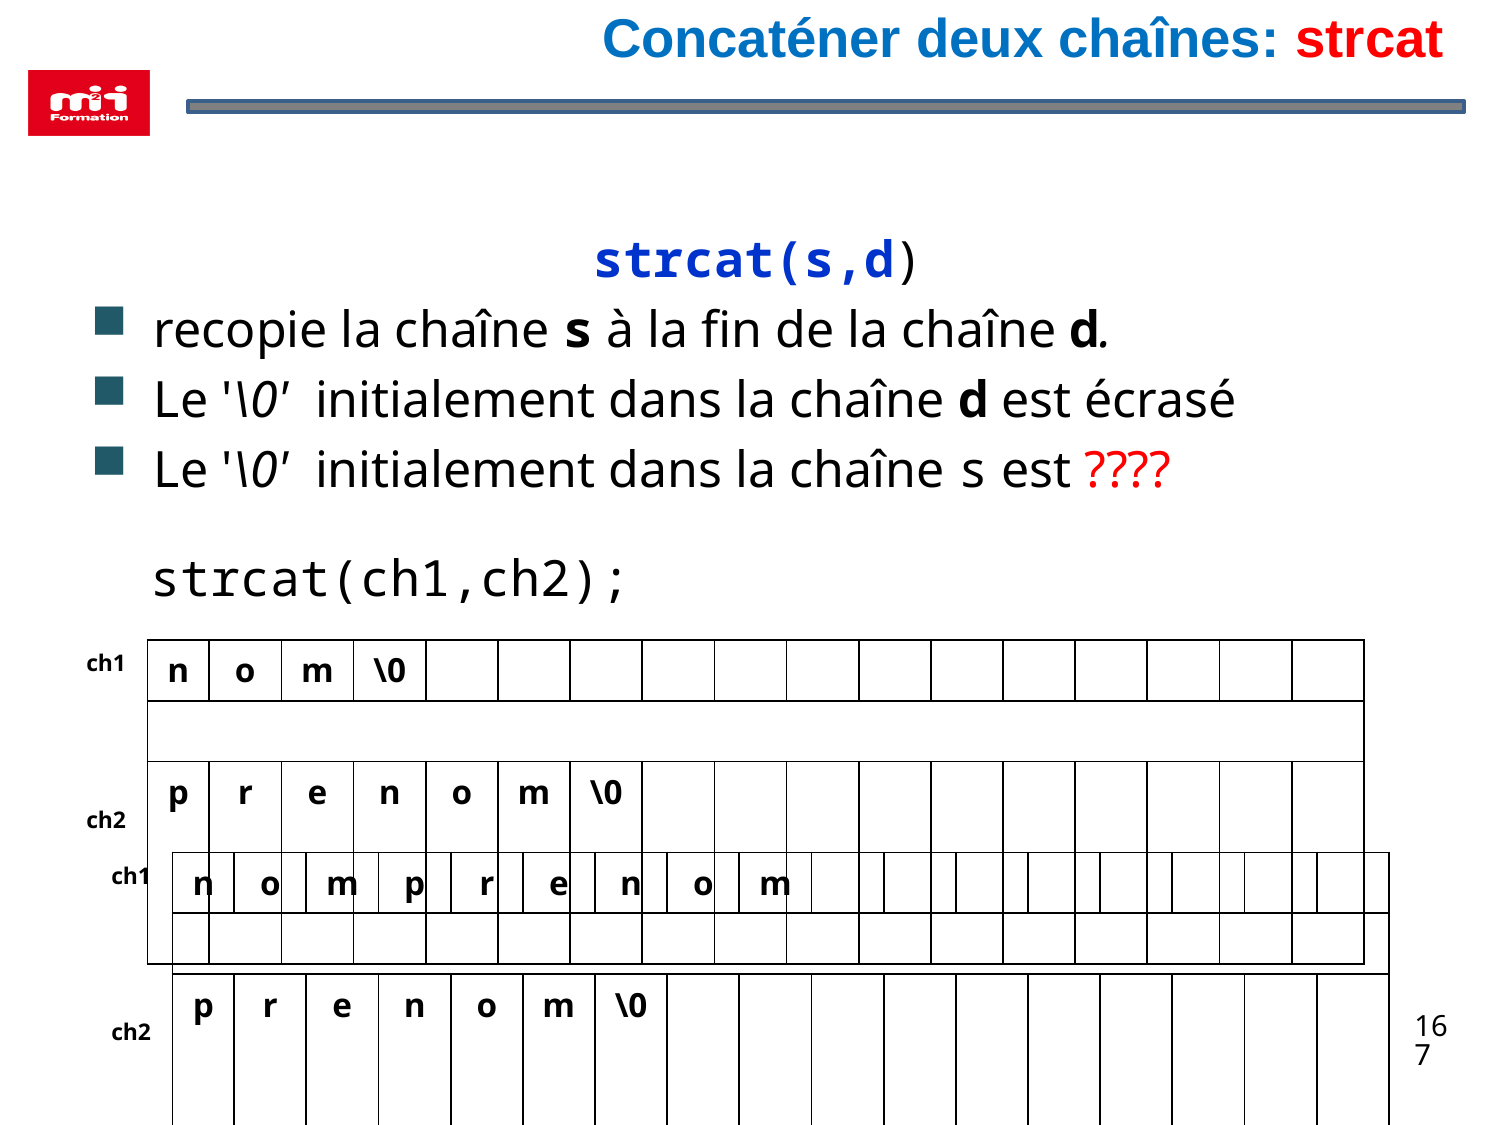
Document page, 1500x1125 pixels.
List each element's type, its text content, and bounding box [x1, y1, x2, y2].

table_header [885, 853, 955, 912]
table_header [499, 641, 569, 700]
table_header [812, 853, 883, 912]
table_cell o [452, 975, 522, 1125]
table_header [715, 641, 786, 700]
table_cell n [379, 975, 450, 1125]
table_header [1004, 641, 1074, 700]
table_header [571, 641, 641, 700]
table_cell [885, 975, 955, 1125]
table_cell [932, 762, 1002, 852]
slide_number 167 [1399, 999, 1475, 1075]
table_cell [1101, 975, 1171, 1125]
table_header m [307, 853, 378, 912]
table_header [932, 641, 1002, 700]
table_cell r [210, 762, 281, 852]
table_header [1220, 641, 1291, 700]
table_cell m [499, 762, 569, 852]
table_cell [787, 762, 858, 852]
table_header n [148, 641, 208, 700]
table_cell [740, 975, 811, 1125]
table_cell [1173, 975, 1244, 1125]
table_header n [596, 853, 666, 912]
table_cell [1318, 975, 1388, 1125]
table_header o [210, 641, 281, 700]
table_header p [379, 853, 450, 912]
table_header [1076, 641, 1146, 700]
table_cell e [282, 762, 353, 852]
list strcat(s,d) recopie la chaîne s à la fin de la chaîne d. Le '\0' initialement dans la chaîne d est écrasé Le '\0' initialement dans la chaîne s est ???? [75, 219, 1425, 572]
table_header [1148, 641, 1219, 700]
table_header m [740, 853, 811, 912]
table_header [957, 853, 1027, 912]
table_header ch1 ch2 [65, 640, 147, 964]
table_header o [668, 853, 738, 912]
table_header [1101, 853, 1171, 912]
table_header [1029, 853, 1099, 912]
table_cell e [307, 975, 378, 1125]
table_header o [235, 853, 305, 912]
table_cell p [148, 762, 208, 853]
table_header [1293, 641, 1363, 700]
table_header [643, 641, 714, 700]
table_cell [715, 762, 786, 852]
table_header e [524, 853, 594, 912]
table_cell [812, 975, 883, 1125]
table_cell [668, 975, 738, 1125]
table_cell r [235, 975, 305, 1125]
table_cell [1076, 762, 1146, 852]
table_cell [1245, 975, 1316, 1125]
table_cell \0 [596, 975, 666, 1125]
table_cell [1220, 762, 1291, 852]
text_box strcat(ch1,ch2); [135, 538, 739, 614]
table_cell n [354, 762, 425, 852]
table_cell [860, 762, 930, 852]
table_cell p [173, 975, 233, 1125]
table_cell [1004, 762, 1074, 852]
table_header n [173, 853, 233, 912]
table_header [787, 641, 858, 700]
table_cell [1148, 762, 1219, 852]
table_cell [173, 914, 1388, 973]
table_header [427, 641, 497, 700]
table_cell o [427, 762, 497, 852]
table_header [1318, 853, 1388, 912]
table_cell \0 [571, 762, 641, 852]
table_header m [282, 641, 353, 700]
table_header ch1 ch2 [90, 853, 172, 1125]
table_cell [643, 762, 714, 852]
table_header r [452, 853, 522, 912]
title Concaténer deux chaînes: strcat [0, 0, 1459, 183]
table_cell [957, 975, 1027, 1125]
table_cell [1293, 762, 1363, 852]
table_header \0 [354, 641, 425, 700]
table_header [1245, 853, 1316, 912]
table_cell m [524, 975, 594, 1125]
table_header [860, 641, 930, 700]
table_header [1173, 853, 1244, 912]
table_cell [148, 702, 1363, 761]
table_cell [1029, 975, 1099, 1125]
